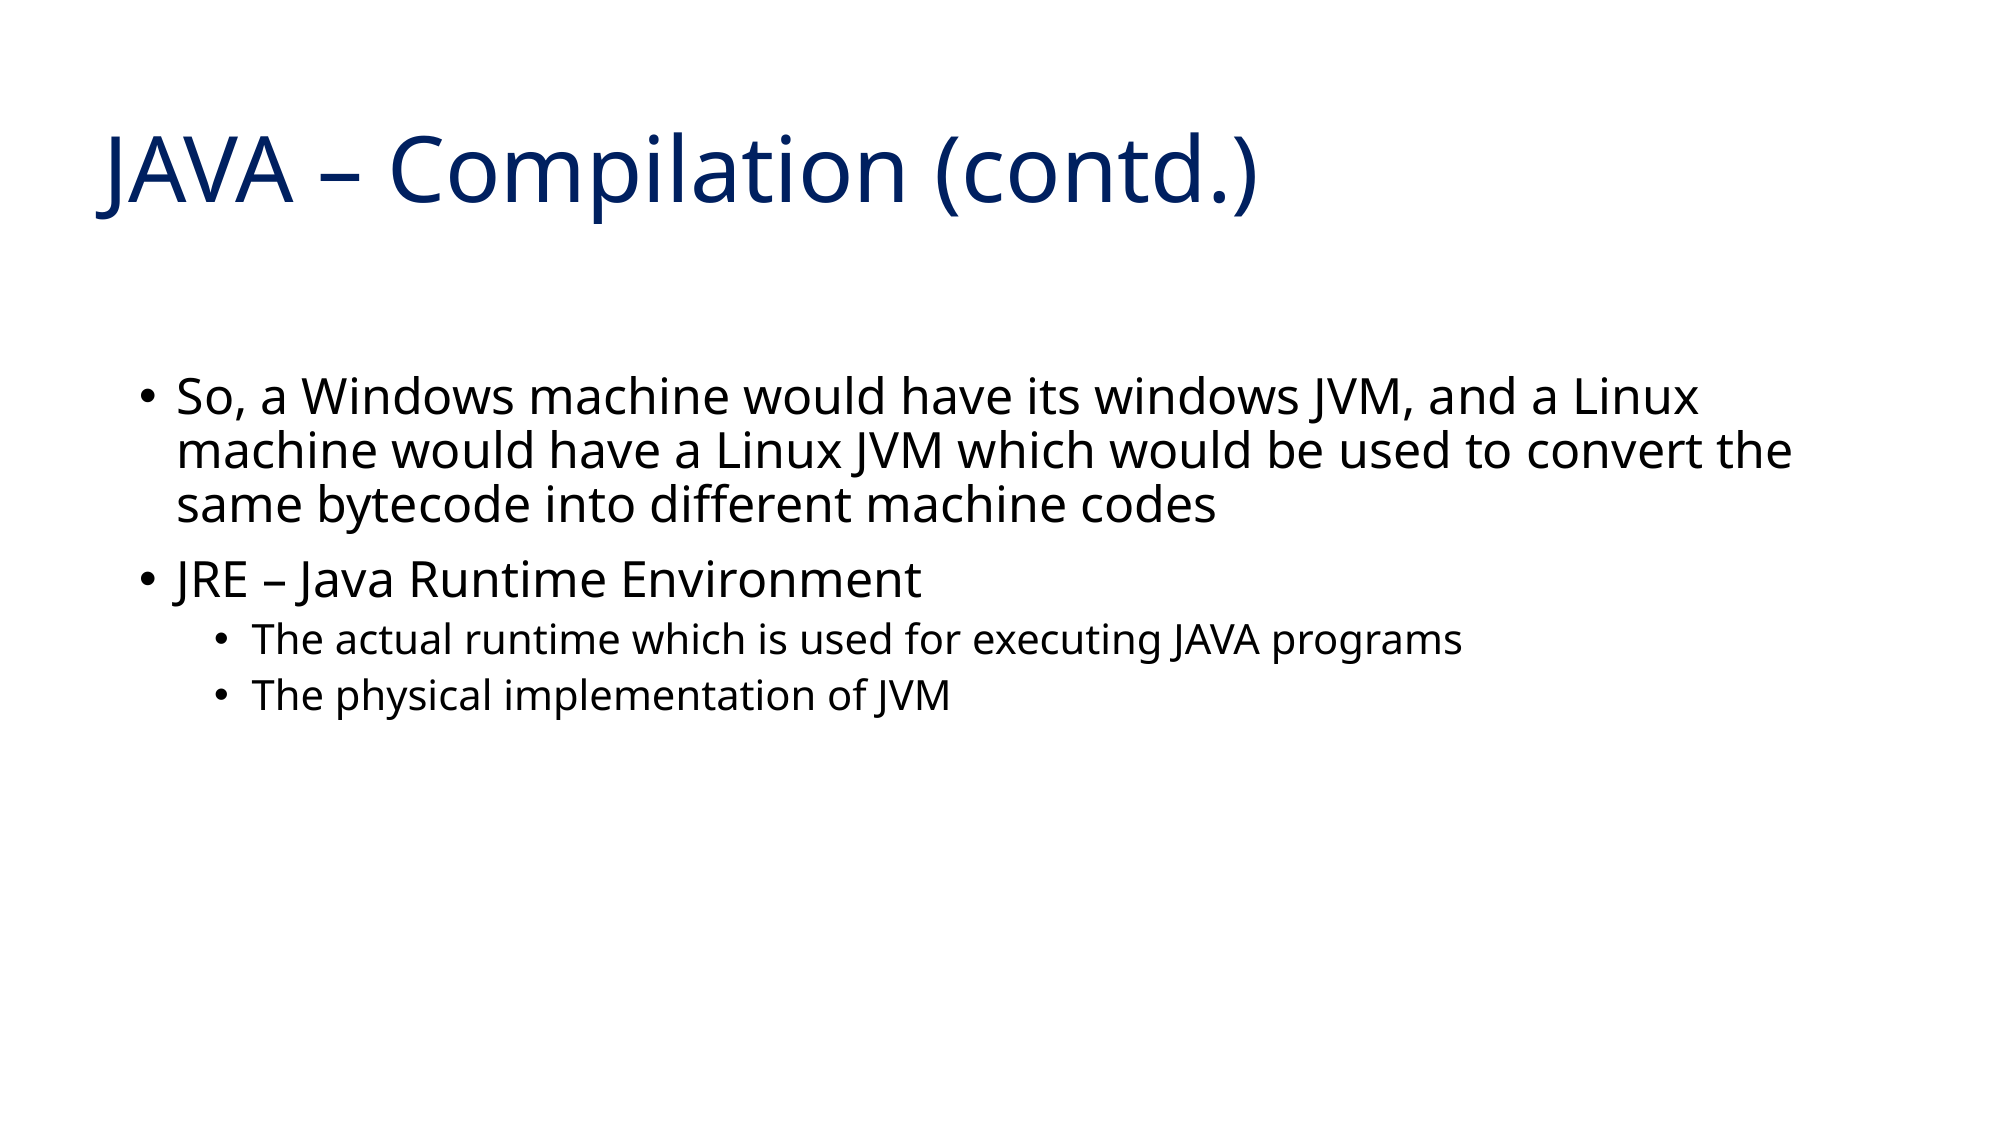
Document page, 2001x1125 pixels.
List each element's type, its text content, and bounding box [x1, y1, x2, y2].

list So, a Windows machine would have its windows JVM, and a Linux machine would have a Linux JVM which would be used to convert the same bytecode into different machine codes JRE – Java Runtime Environment The actual runtime which is used for executing JAVA programs The physical implementation of JVM [124, 363, 1850, 1075]
title JAVA – Compilation (contd.) [88, 64, 1814, 282]
